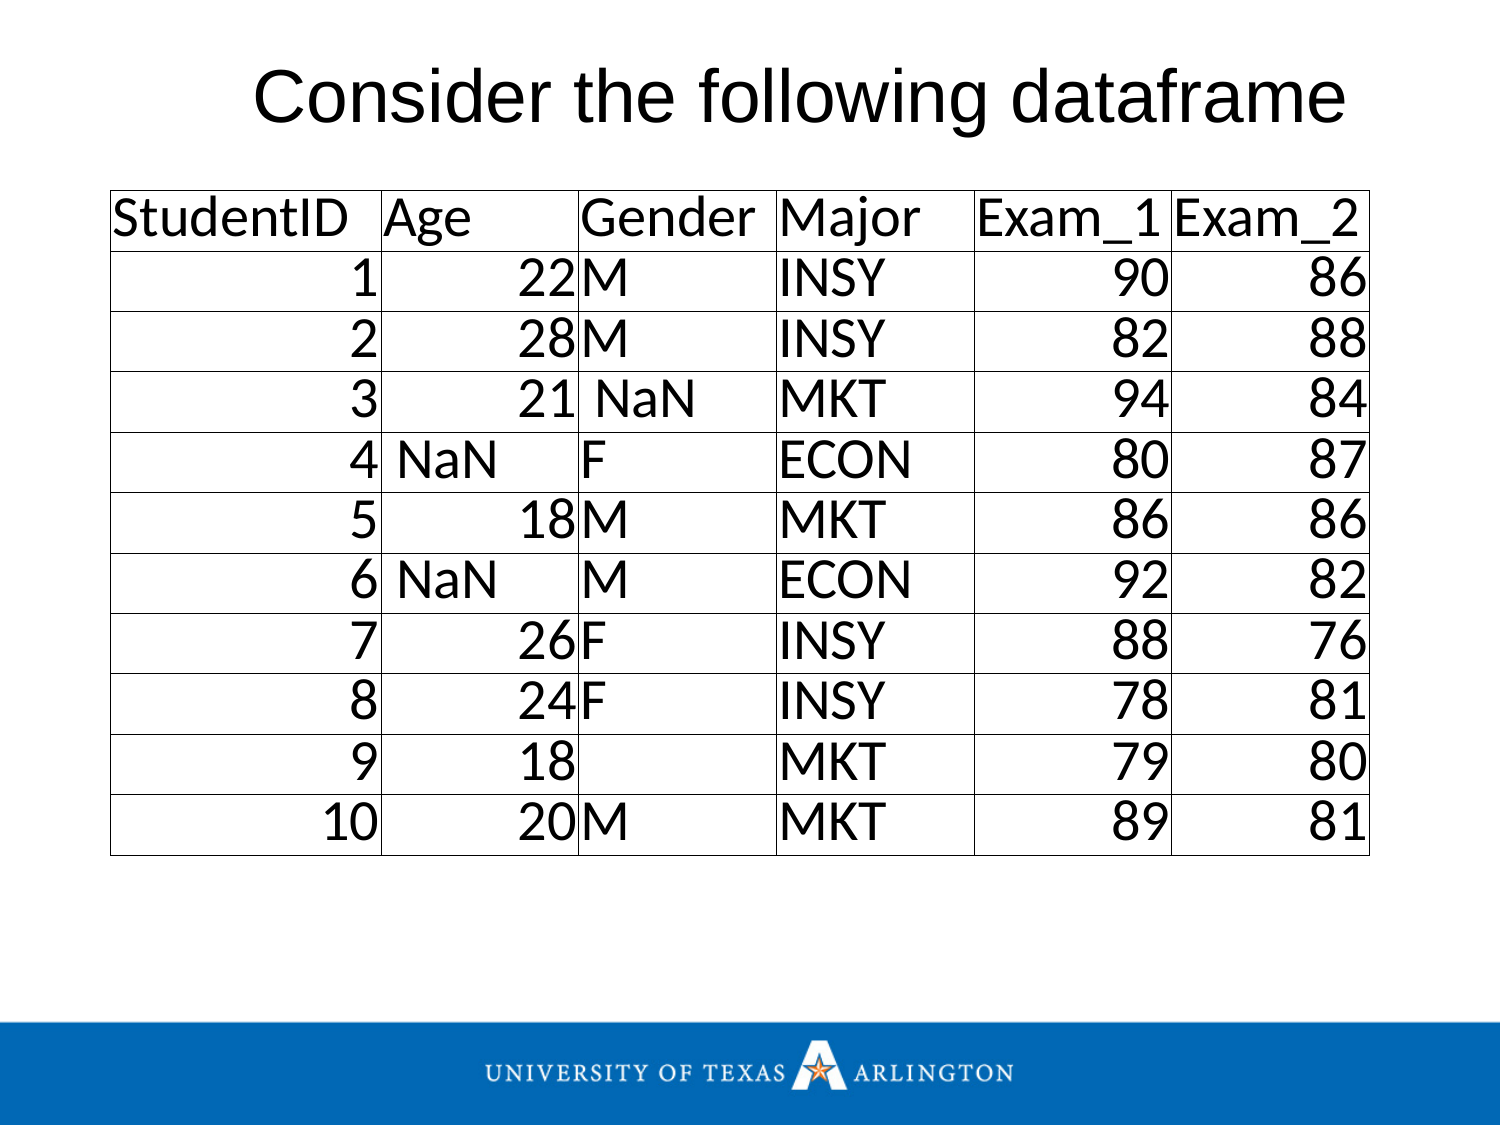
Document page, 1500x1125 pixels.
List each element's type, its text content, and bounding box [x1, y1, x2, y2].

table_cell 94 [975, 372, 1171, 432]
table_cell 89 [975, 795, 1171, 855]
table_cell 21 [382, 372, 578, 432]
table_cell M [579, 252, 776, 311]
table_cell MKT [777, 493, 974, 553]
table_cell 82 [975, 312, 1171, 371]
table_cell 86 [975, 493, 1171, 553]
table_cell ECON [777, 433, 974, 492]
table_header Exam_2 [1172, 191, 1369, 251]
table_cell M [579, 795, 776, 855]
table_cell 22 [382, 252, 578, 311]
table_cell 81 [1172, 795, 1369, 855]
table_cell 78 [975, 674, 1171, 734]
table_cell 86 [1172, 493, 1369, 553]
table_cell NaN [382, 554, 578, 613]
table_cell 28 [382, 312, 578, 371]
table_cell MKT [777, 795, 974, 855]
table_cell 82 [1172, 554, 1369, 613]
table_cell 1 [111, 252, 381, 311]
table_cell 8 [111, 674, 381, 734]
table_cell INSY [777, 614, 974, 673]
picture [0, 0, 1500, 1125]
table_cell NaN [382, 433, 578, 492]
table_cell F [579, 433, 776, 492]
table_cell 81 [1172, 674, 1369, 734]
table_cell 84 [1172, 372, 1369, 432]
text_box Consider the following dataframe [237, 39, 1365, 145]
table_header Gender [579, 191, 776, 251]
table_cell MKT [777, 735, 974, 794]
table_cell 4 [111, 433, 381, 492]
table_cell 20 [382, 795, 578, 855]
table_cell 76 [1172, 614, 1369, 673]
table_cell INSY [777, 252, 974, 311]
table_cell ECON [777, 554, 974, 613]
table_cell 26 [382, 614, 578, 673]
table_cell 6 [111, 554, 381, 613]
table_header Exam_1 [975, 191, 1171, 251]
table_cell M [579, 312, 776, 371]
table_cell 86 [1172, 252, 1369, 311]
table_cell 87 [1172, 433, 1369, 492]
table_cell 80 [975, 433, 1171, 492]
table_cell 88 [975, 614, 1171, 673]
table_cell F [579, 614, 776, 673]
table_cell M [579, 554, 776, 613]
table_cell INSY [777, 312, 974, 371]
table_cell 24 [382, 674, 578, 734]
table_header StudentID [111, 191, 381, 251]
table_header Major [777, 191, 974, 251]
table_cell 3 [111, 372, 381, 432]
table_cell 92 [975, 554, 1171, 613]
table_cell 7 [111, 614, 381, 673]
table_cell [579, 735, 776, 794]
table_cell MKT [777, 372, 974, 432]
table_cell 88 [1172, 312, 1369, 371]
table_cell 9 [111, 735, 381, 794]
table_cell 80 [1172, 735, 1369, 794]
table_cell 5 [111, 493, 381, 553]
table_cell F [579, 674, 776, 734]
table_cell INSY [777, 674, 974, 734]
table_cell 90 [975, 252, 1171, 311]
table_cell 18 [382, 493, 578, 553]
table_cell M [579, 493, 776, 553]
table_cell 18 [382, 735, 578, 794]
table_cell 79 [975, 735, 1171, 794]
table_cell 2 [111, 312, 381, 371]
table_cell NaN [579, 372, 776, 432]
table_header Age [382, 191, 578, 251]
table_cell 10 [111, 795, 381, 855]
